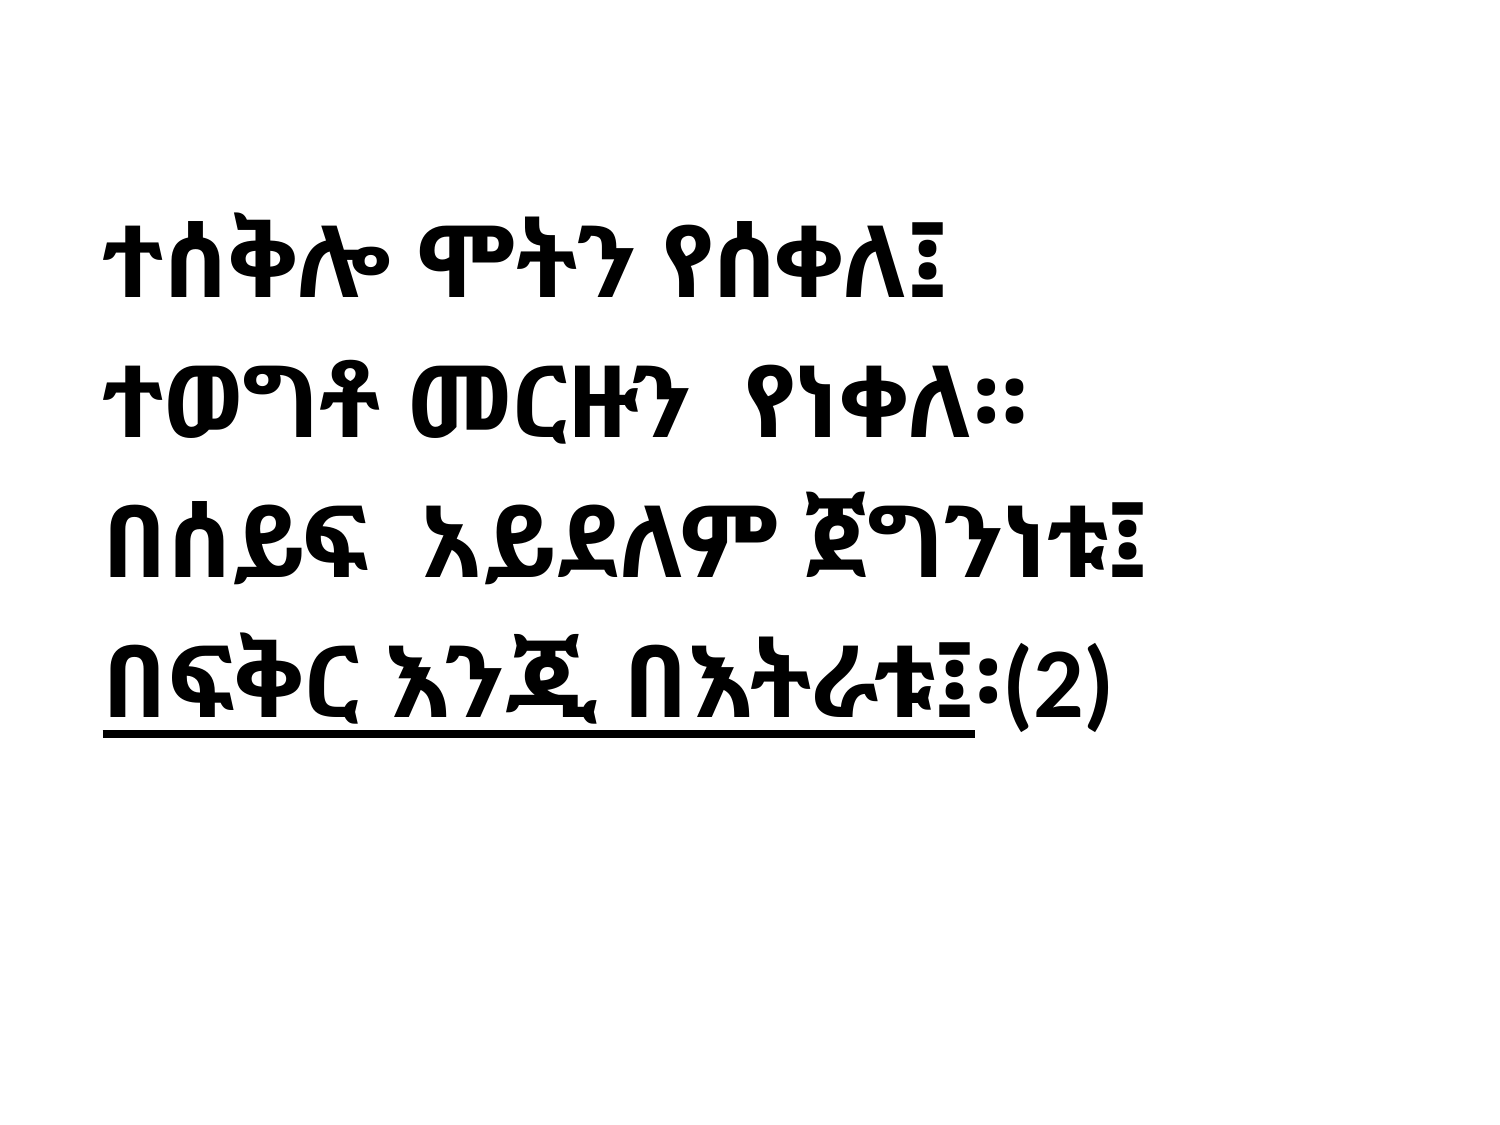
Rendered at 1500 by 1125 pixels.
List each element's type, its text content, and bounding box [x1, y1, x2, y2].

subtitle ተሰቅሎ ሞትን የሰቀለ፤ ተወግቶ መርዙን የነቀለ። በሰይፍ አይደለም ጀግንነቱ፤ በፍቅር እንጂ በእትራቱ፤፡(2) [87, 50, 1475, 1075]
